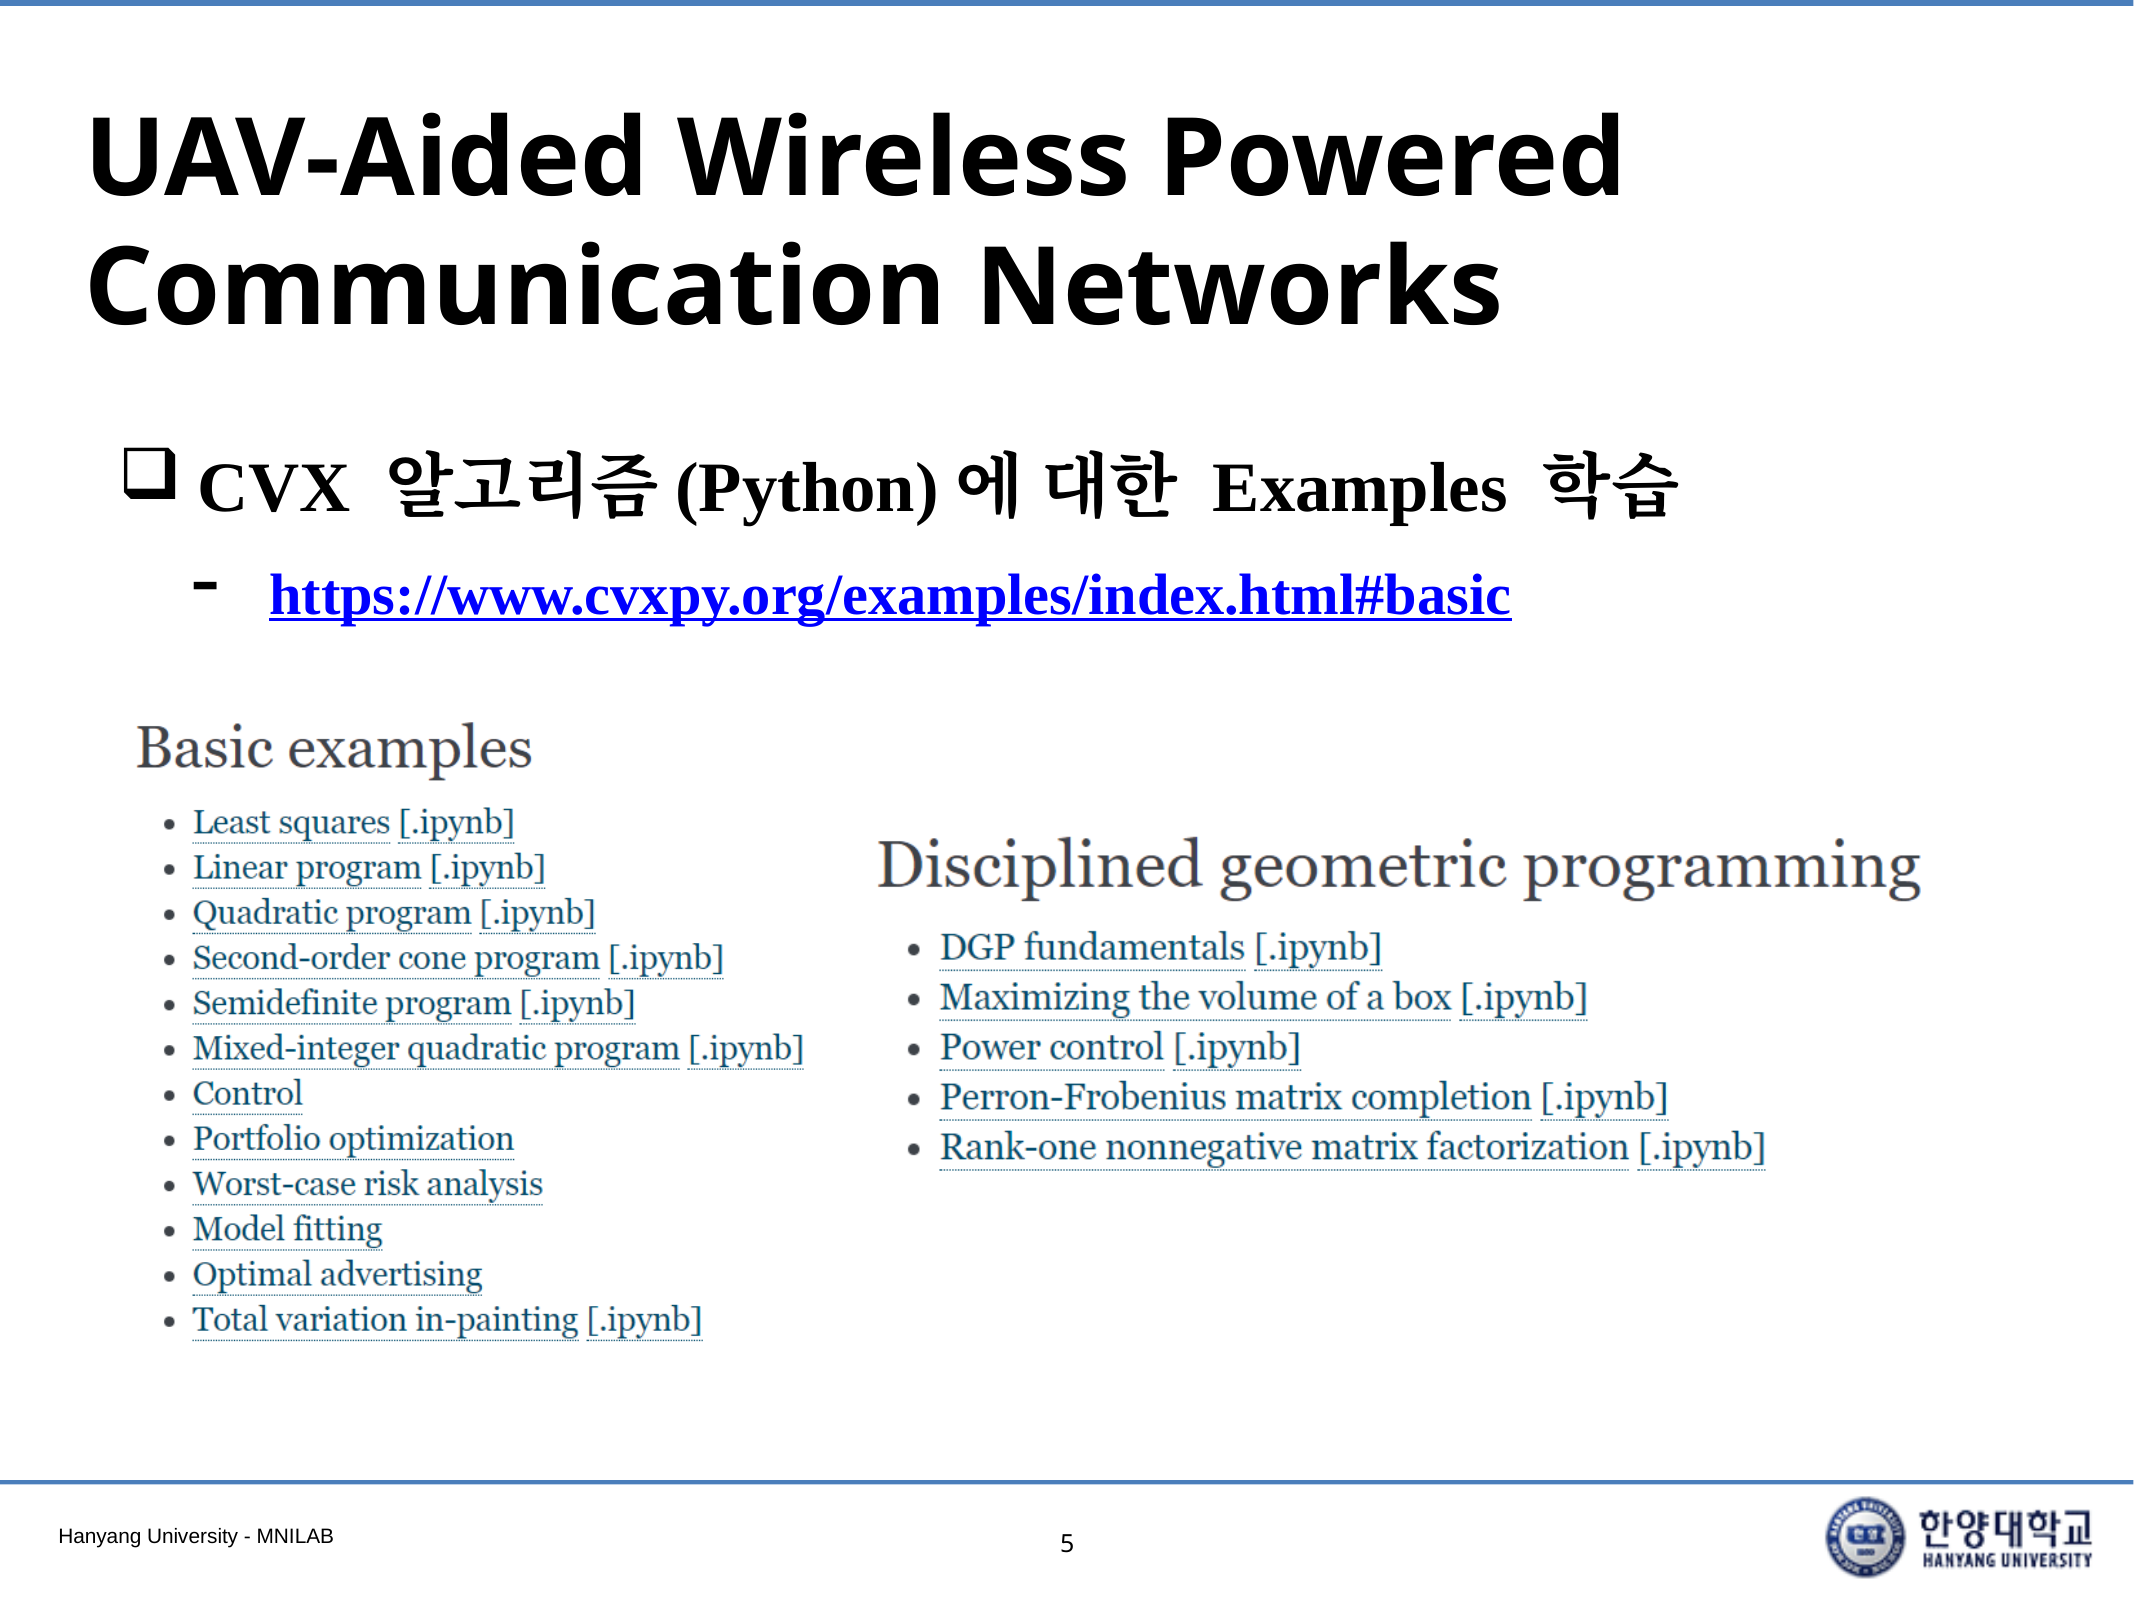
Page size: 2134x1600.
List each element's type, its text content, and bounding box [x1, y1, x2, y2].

slide_number 5 [1037, 1518, 1098, 1567]
picture [1797, 1495, 2128, 1581]
title UAV-Aided Wireless Powered Communication Networks [75, 41, 2058, 393]
picture [109, 702, 1948, 1358]
list CVX 알고리즘(Python)에 대한 Examples 학습 https://www.cvxpy.org/examples/index.html#basic [109, 414, 2003, 681]
